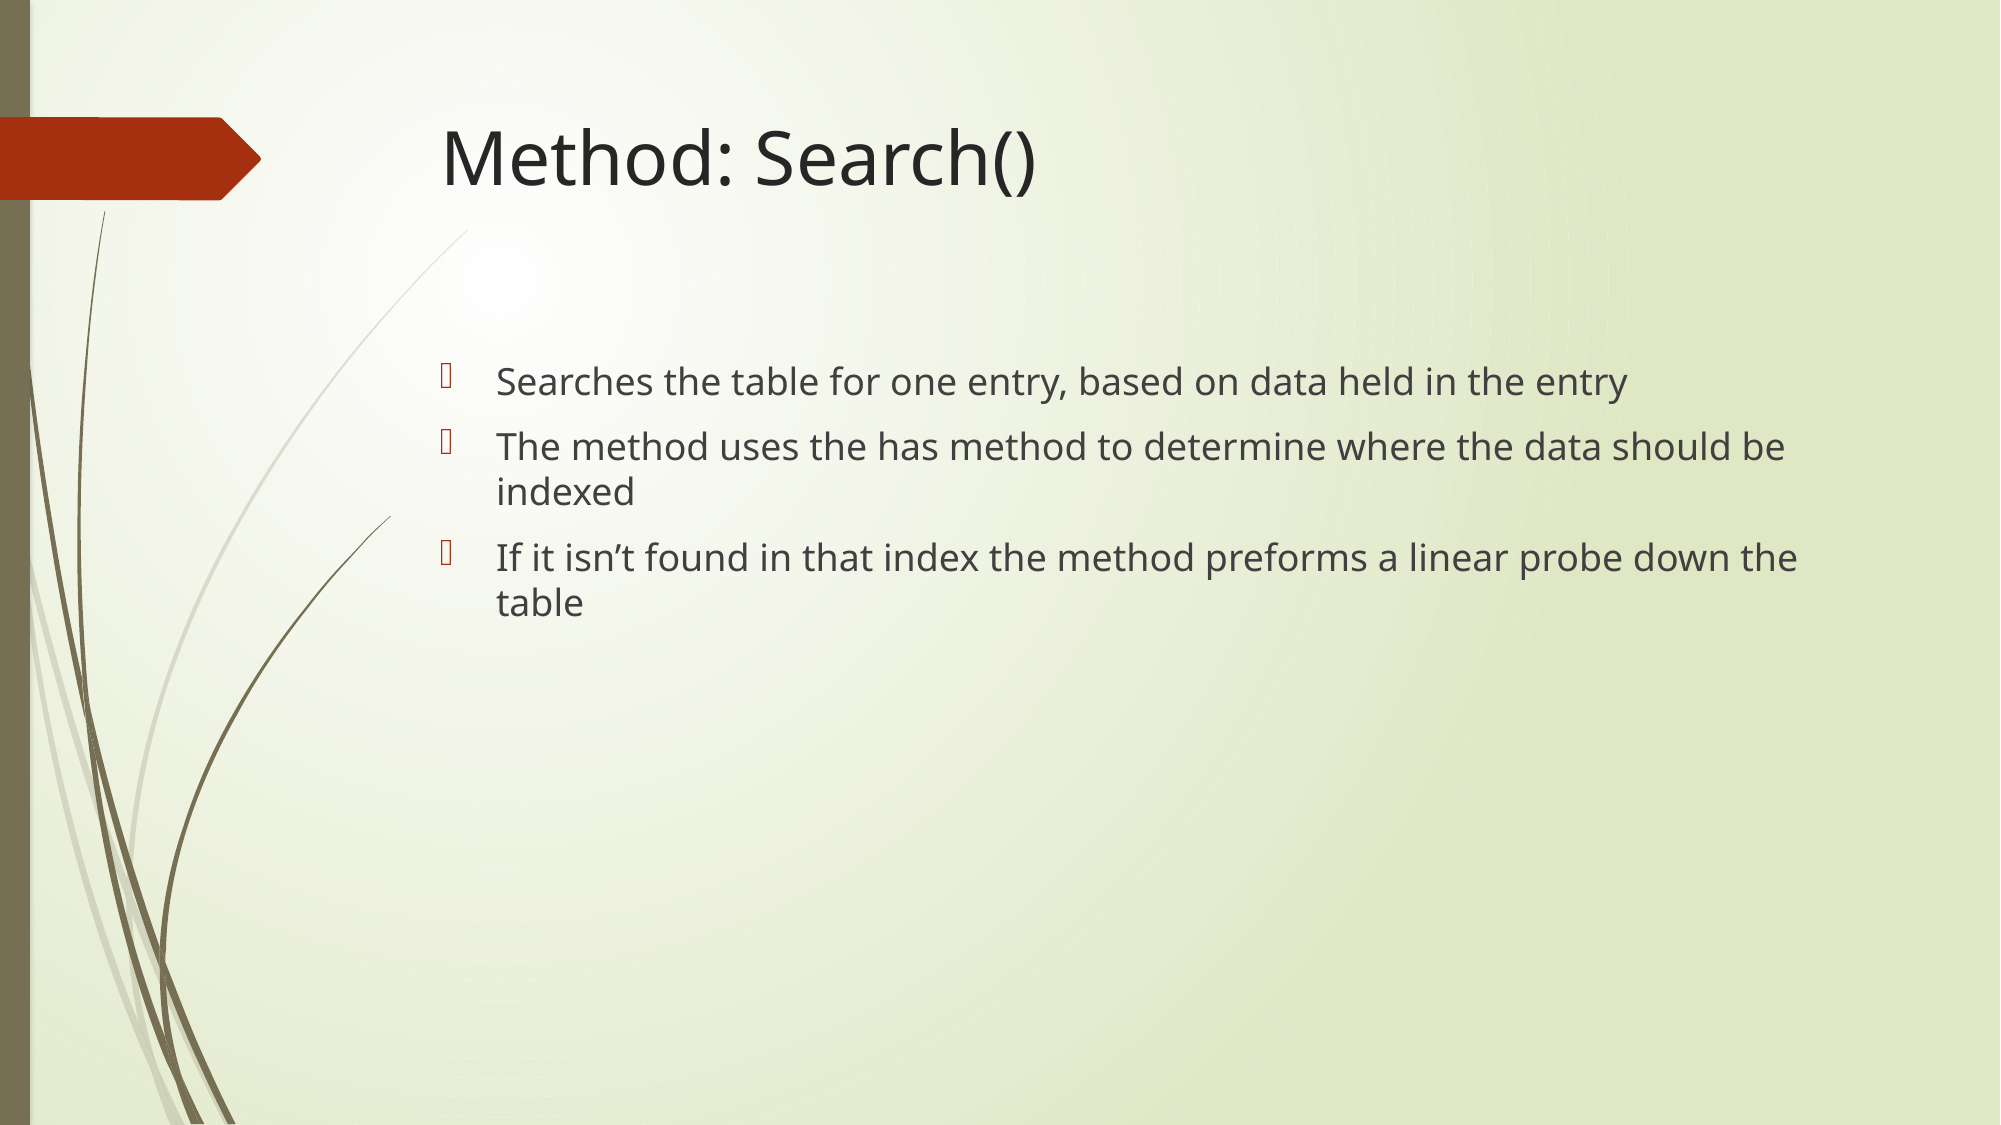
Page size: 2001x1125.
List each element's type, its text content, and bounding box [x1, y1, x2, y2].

title Method: Search() [425, 102, 1888, 313]
list Searches the table for one entry, based on data held in the entry The method uses the has method to determine where the data should be indexed If it isn’t found in that index the method preforms a linear probe down the table [424, 350, 1888, 970]
